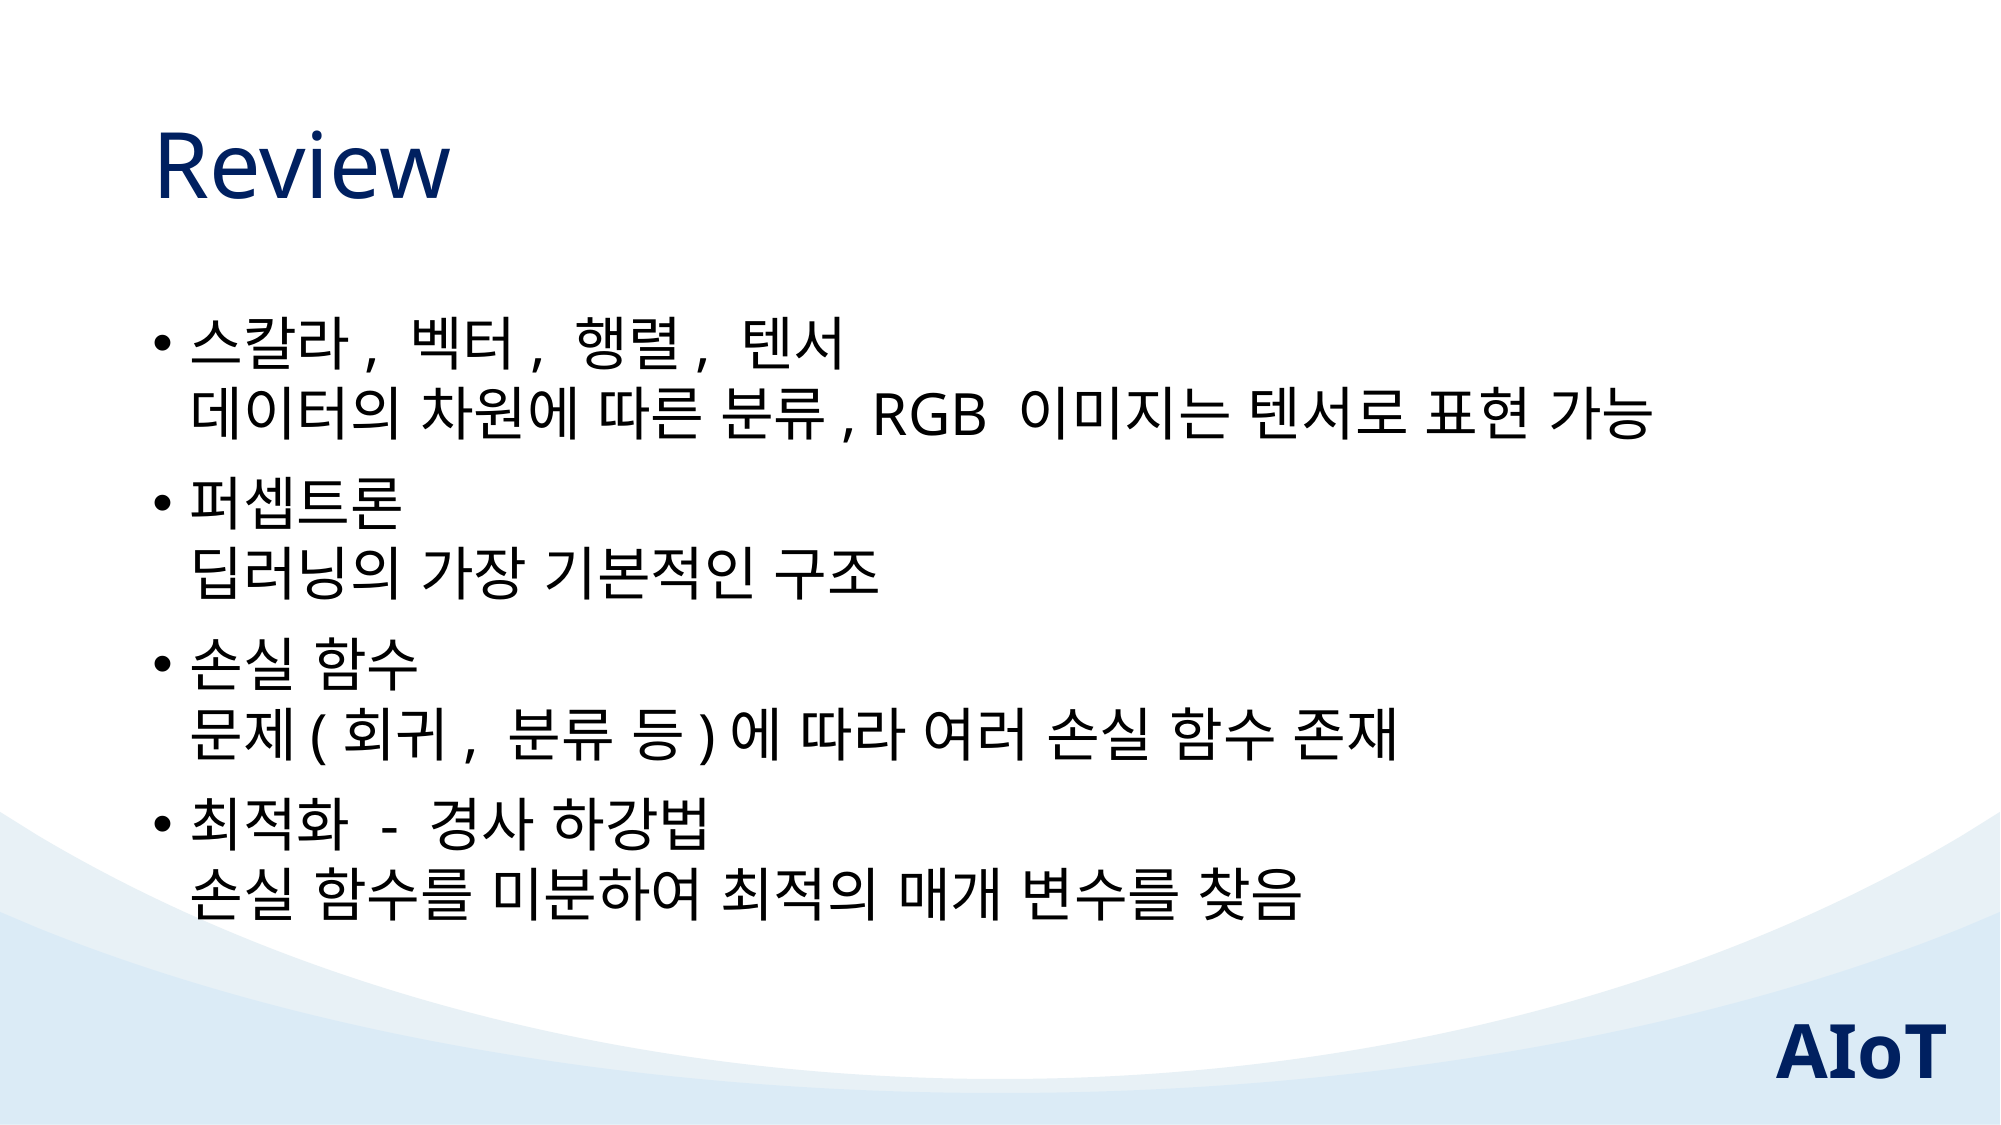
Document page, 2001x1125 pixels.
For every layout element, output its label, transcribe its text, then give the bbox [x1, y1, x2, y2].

title Review [137, 59, 1863, 278]
list 스칼라, 벡터, 행렬, 텐서 데이터의 차원에 따른 분류, RGB 이미지는 텐서로 표현 가능 퍼셉트론 딥러닝의 가장 기본적인 구조 손실 함수 문제(회귀, 분류 등)에 따라 여러 손실 함수 존재 최적화 - 경사 하강법 손실 함수를 미분하여 최적의 매개 변수를 찾음 [137, 299, 1863, 1125]
